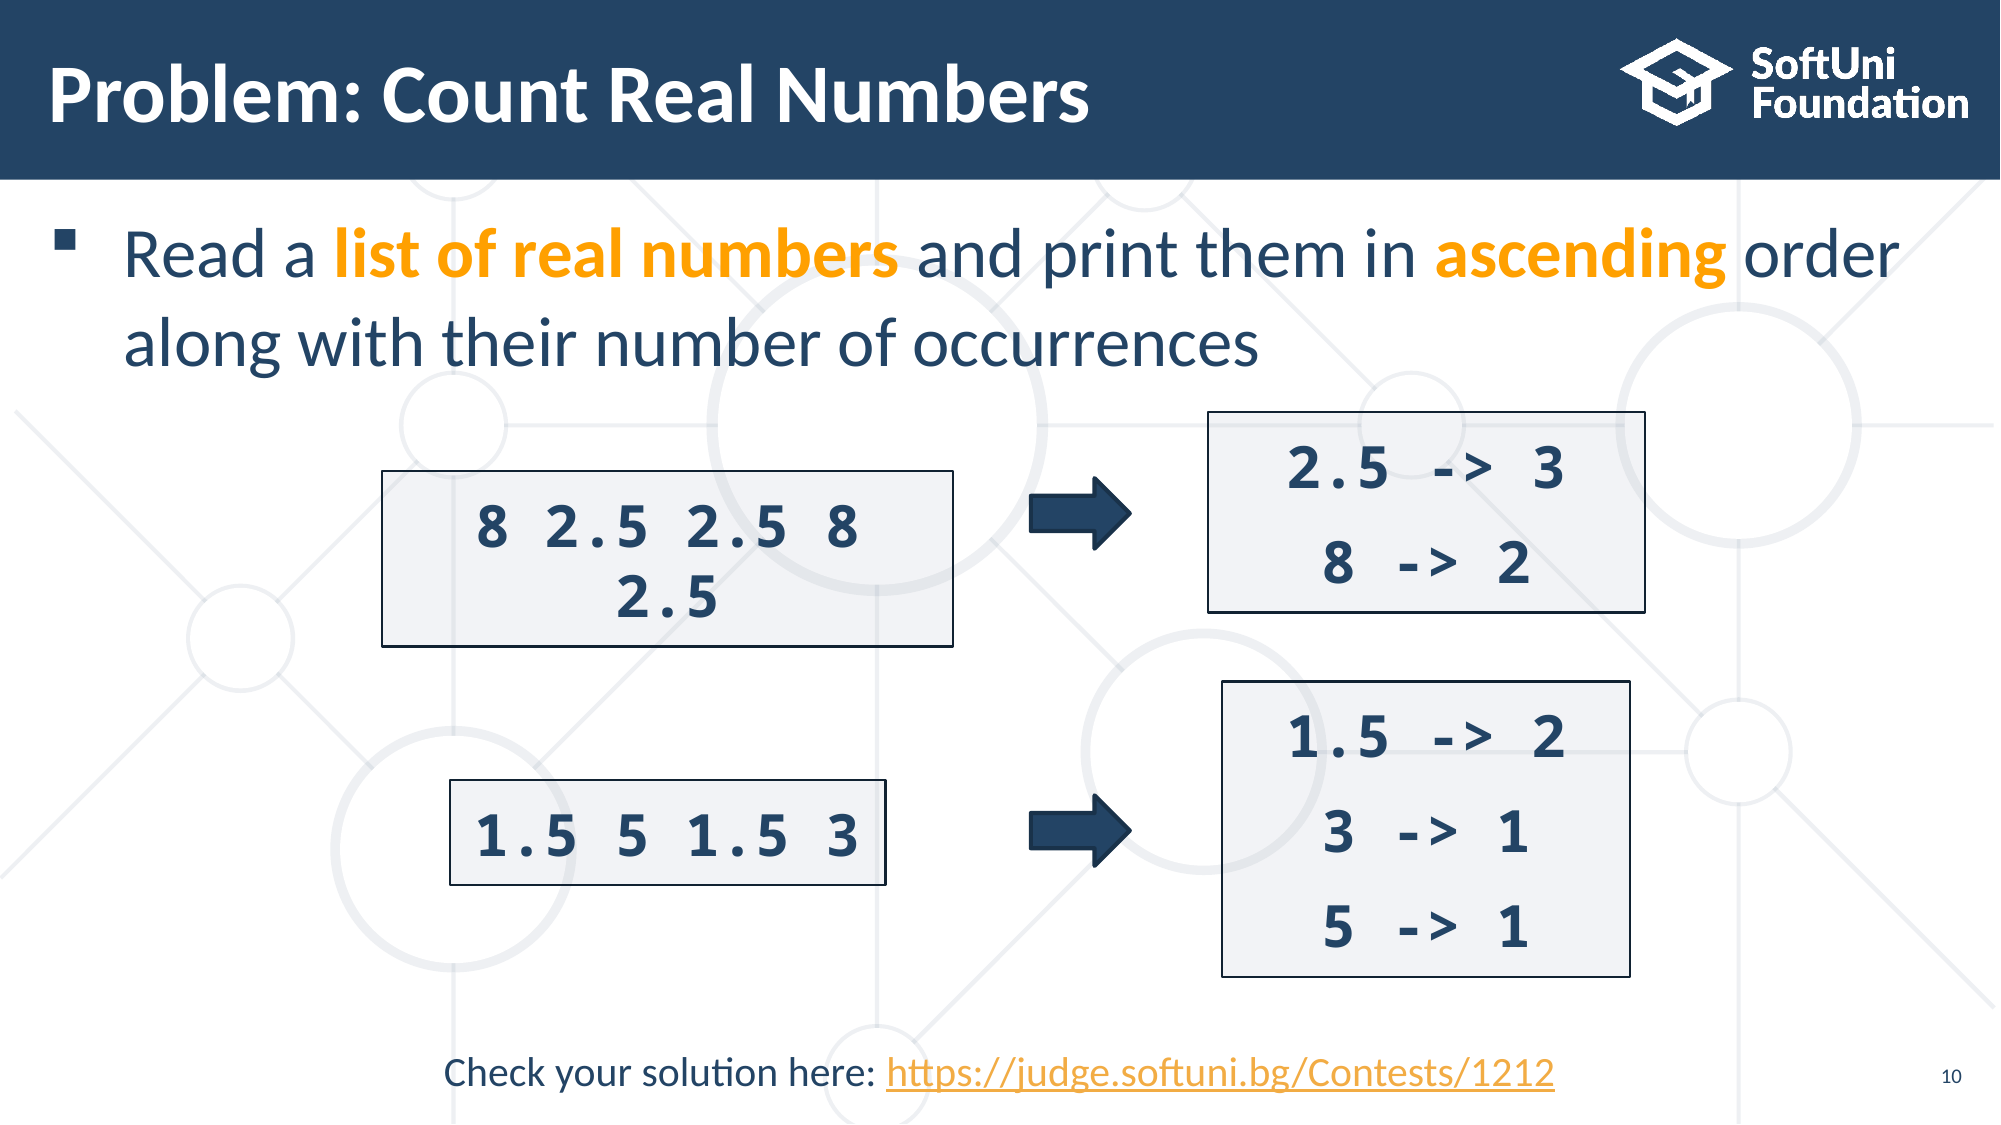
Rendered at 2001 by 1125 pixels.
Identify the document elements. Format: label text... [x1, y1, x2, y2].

slide_number 10 [1897, 1049, 1968, 1101]
text_box Check your solution here: https://judge.softuni.bg/Contests/1212 [130, 1036, 1869, 1102]
text_box 1.5 -> 2 3 -> 1 5 -> 1 [1222, 681, 1630, 977]
text_box 1.5 5 1.5 3 [449, 779, 886, 886]
text_box [1028, 793, 1132, 868]
text_box [1028, 476, 1132, 551]
text_box 2.5 -> 3 8 -> 2 [1207, 412, 1645, 613]
title Problem: Count Real Numbers [31, 16, 1591, 162]
text_box 8 2.5 2.5 8 2.5 [382, 471, 953, 647]
picture [1619, 38, 1968, 126]
list Read a list of real numbers and print them in ascending order along with their number of occurrences [31, 196, 1970, 1050]
